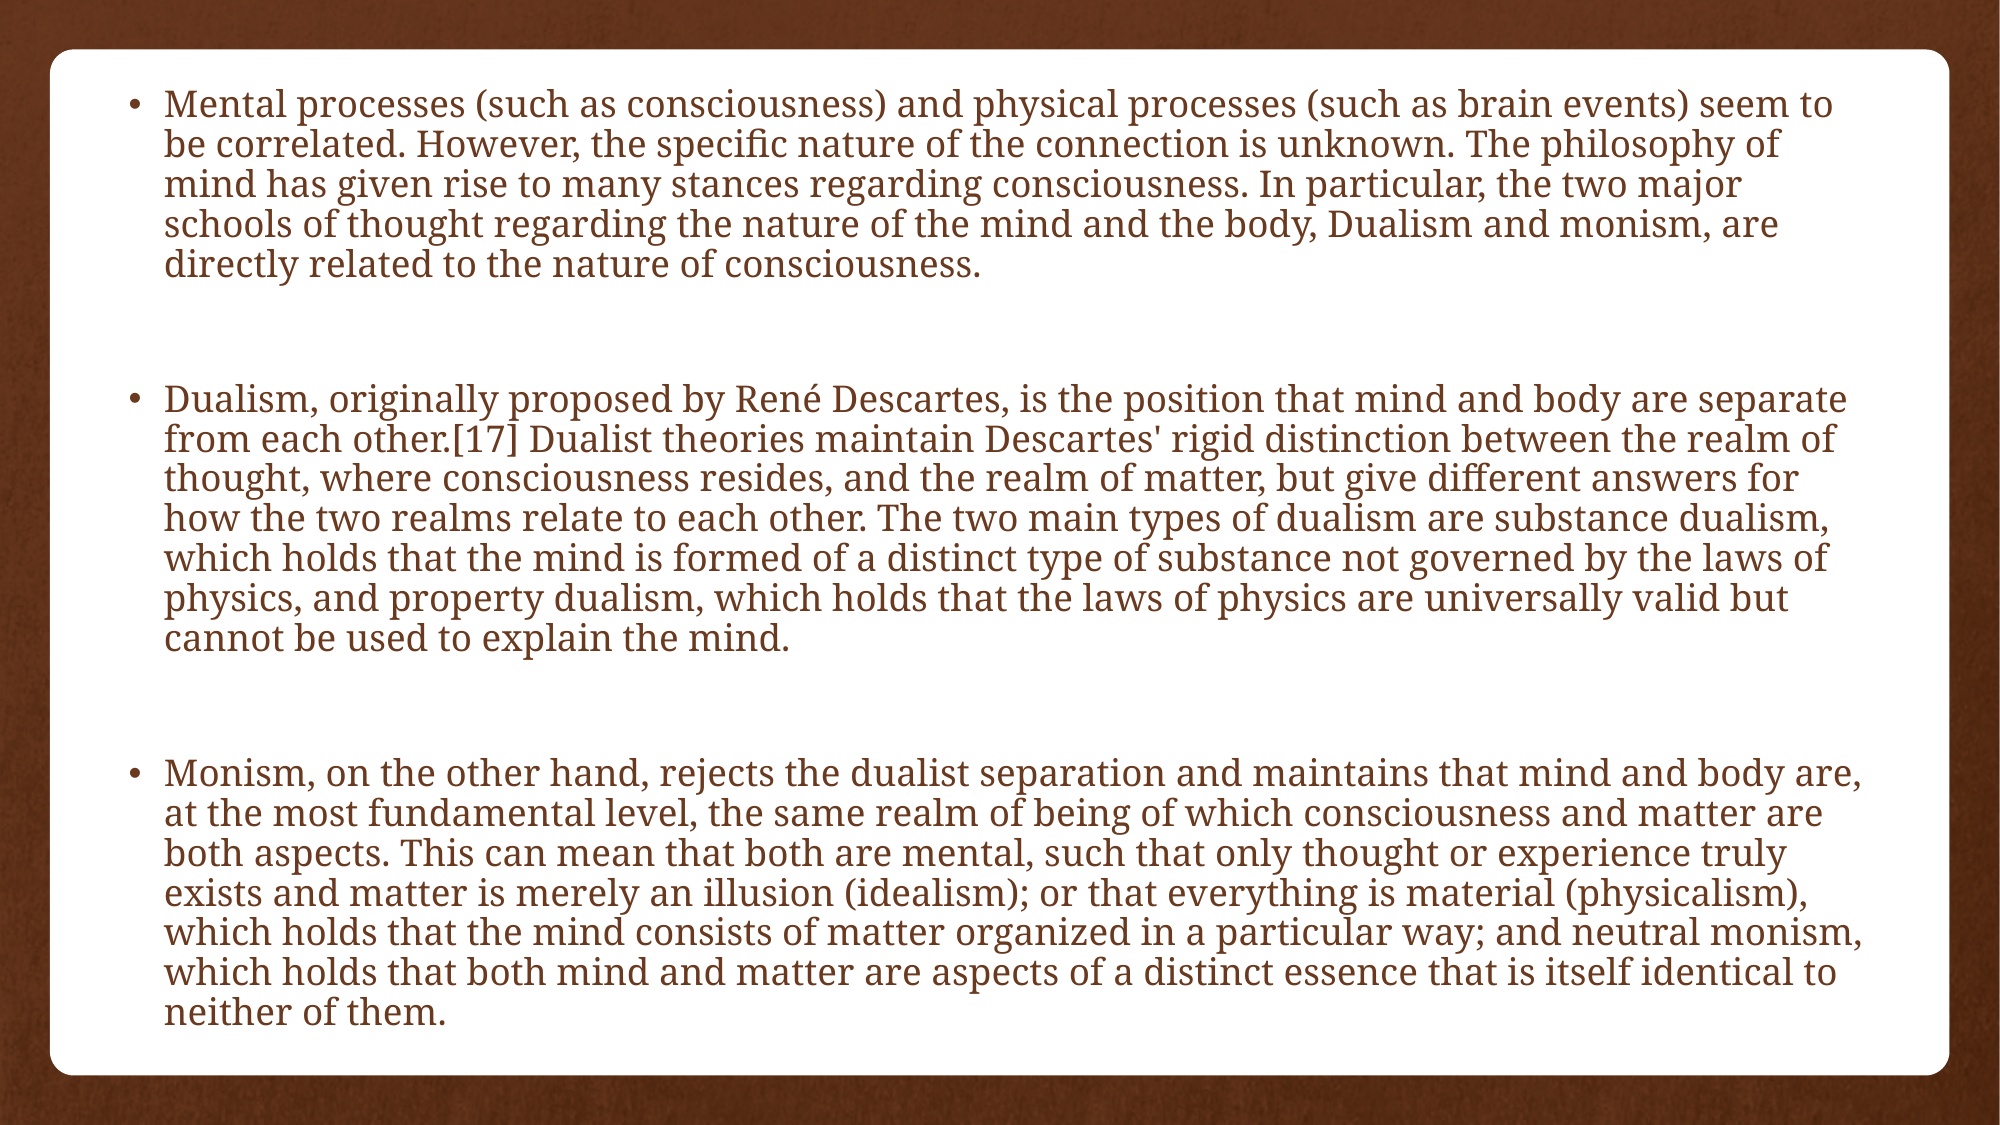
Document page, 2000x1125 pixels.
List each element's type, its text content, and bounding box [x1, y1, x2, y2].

list Mental processes (such as consciousness) and physical processes (such as brain events) seem to be correlated. However, the specific nature of the connection is unknown. The philosophy of mind has given rise to many stances regarding consciousness. In particular, the two major schools of thought regarding the nature of the mind and the body, Dualism and monism, are directly related to the nature of consciousness. Dualism, originally proposed by René Descartes, is the position that mind and body are separate from each other.[17] Dualist theories maintain Descartes' rigid distinction between the realm of thought, where consciousness resides, and the realm of matter, but give different answers for how the two realms relate to each other. The two main types of dualism are substance dualism, which holds that the mind is formed of a distinct type of substance not governed by the laws of physics, and property dualism, which holds that the laws of physics are universally valid but cannot be used to explain the mind. Monism, on the other hand, rejects the dualist separation and maintains that mind and body are, at the most fundamental level, the same realm of being of which consciousness and matter are both aspects. This can mean that both are mental, such that only thought or experience truly exists and matter is merely an illusion (idealism); or that everything is material (physicalism), which holds that the mind consists of matter organized in a particular way; and neutral monism, which holds that both mind and matter are aspects of a distinct essence that is itself identical to neither of them. [113, 78, 1898, 1047]
